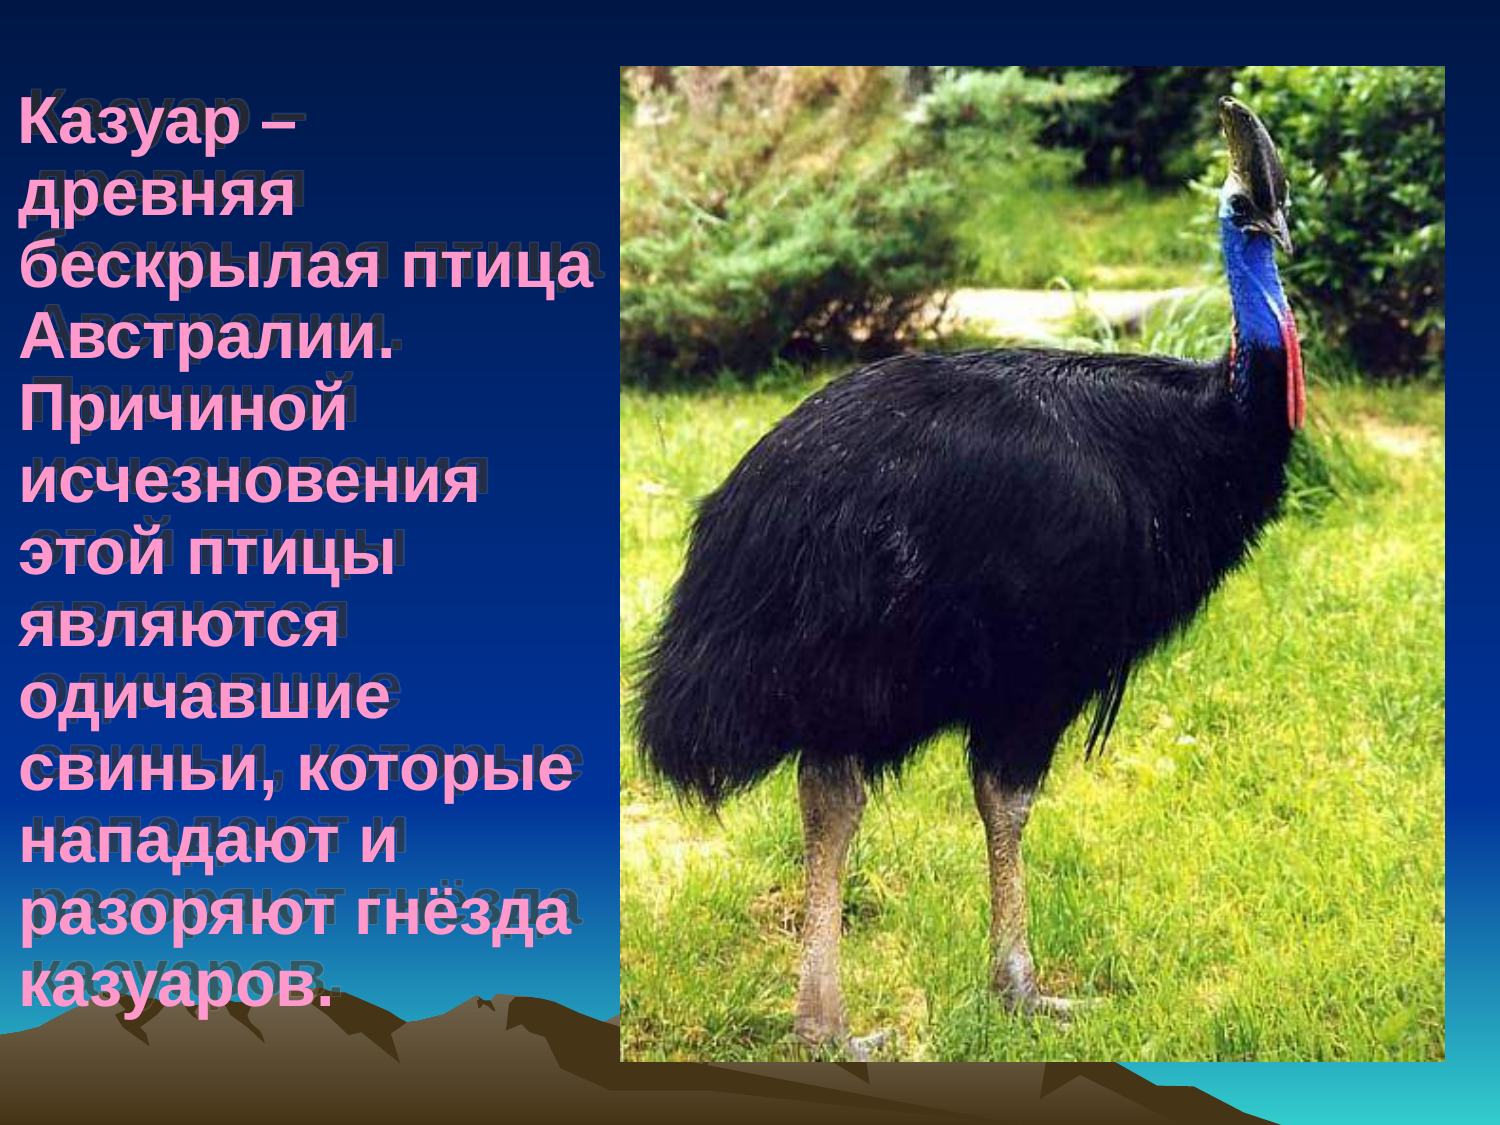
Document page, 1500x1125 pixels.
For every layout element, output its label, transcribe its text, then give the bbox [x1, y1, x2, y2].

picture [619, 66, 1445, 1062]
list Казуар – древняя бескрылая птица Австралии. Причиной исчезновения этой птицы являются одичавшие свиньи, которые нападают и разоряют гнёзда казуаров. [0, 77, 610, 1125]
